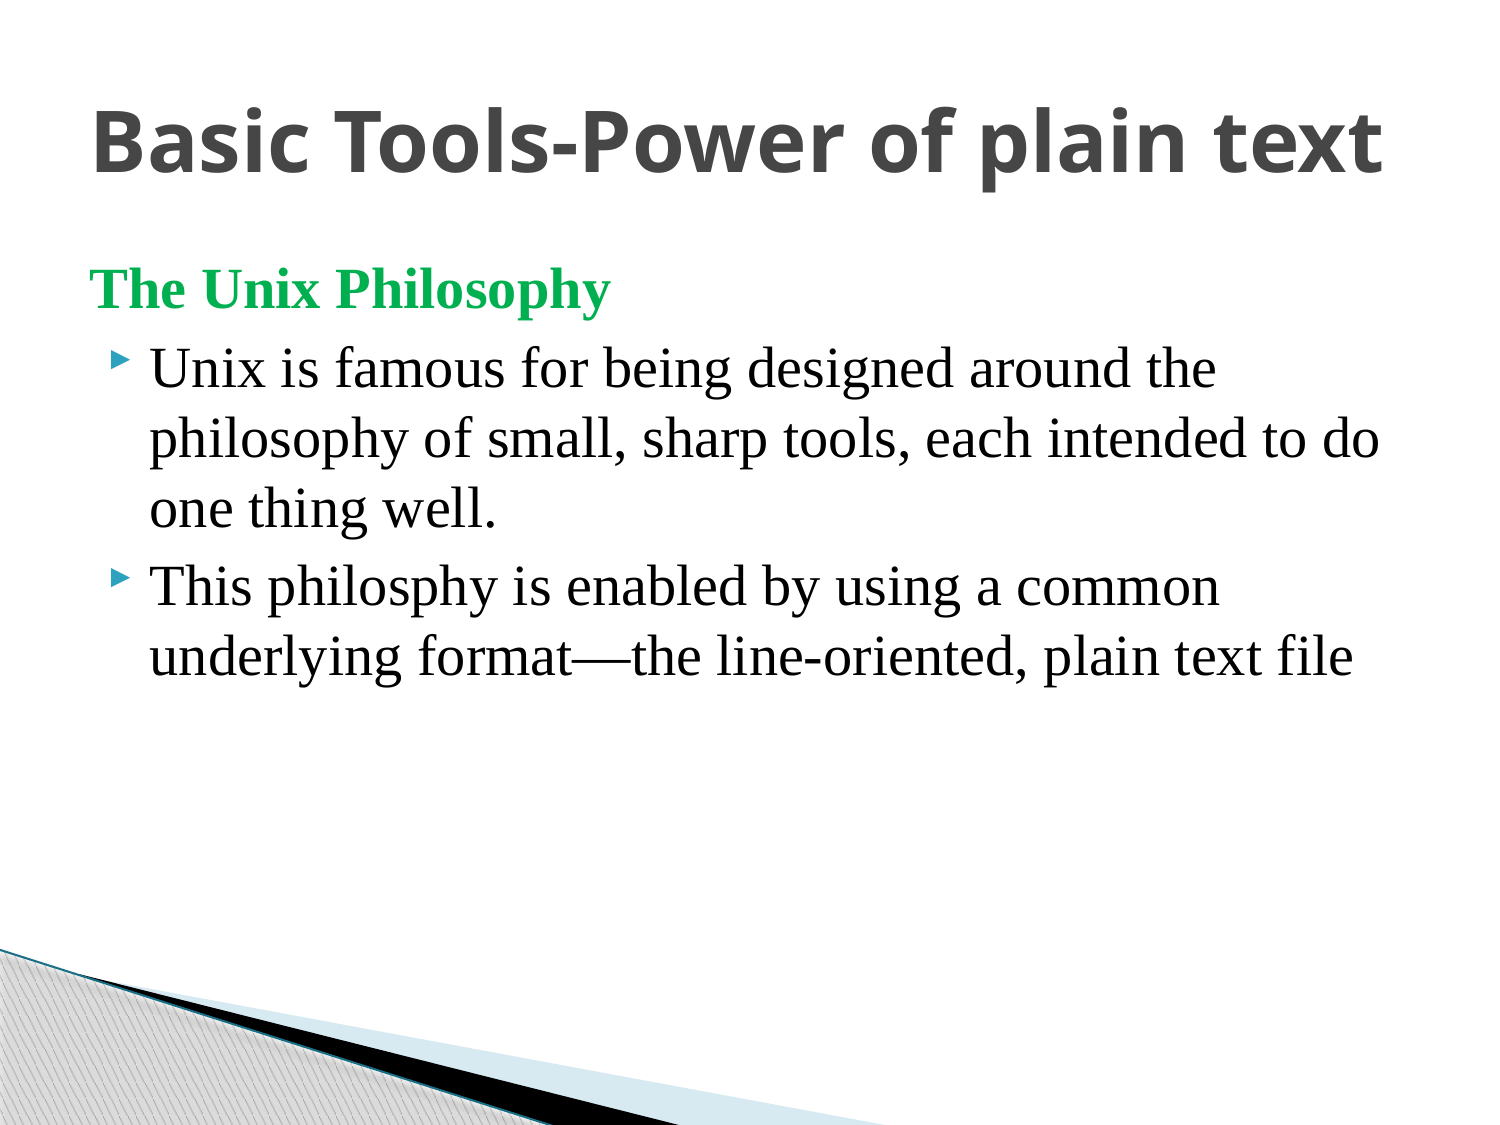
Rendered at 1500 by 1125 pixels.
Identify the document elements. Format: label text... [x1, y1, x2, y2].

list The Unix Philosophy Unix is famous for being designed around the philosophy of small, sharp tools, each intended to do one thing well. This philosphy is enabled by using a common underlying format—the line-oriented, plain text file [75, 243, 1425, 986]
title Basic Tools-Power of plain text [75, 45, 1425, 233]
